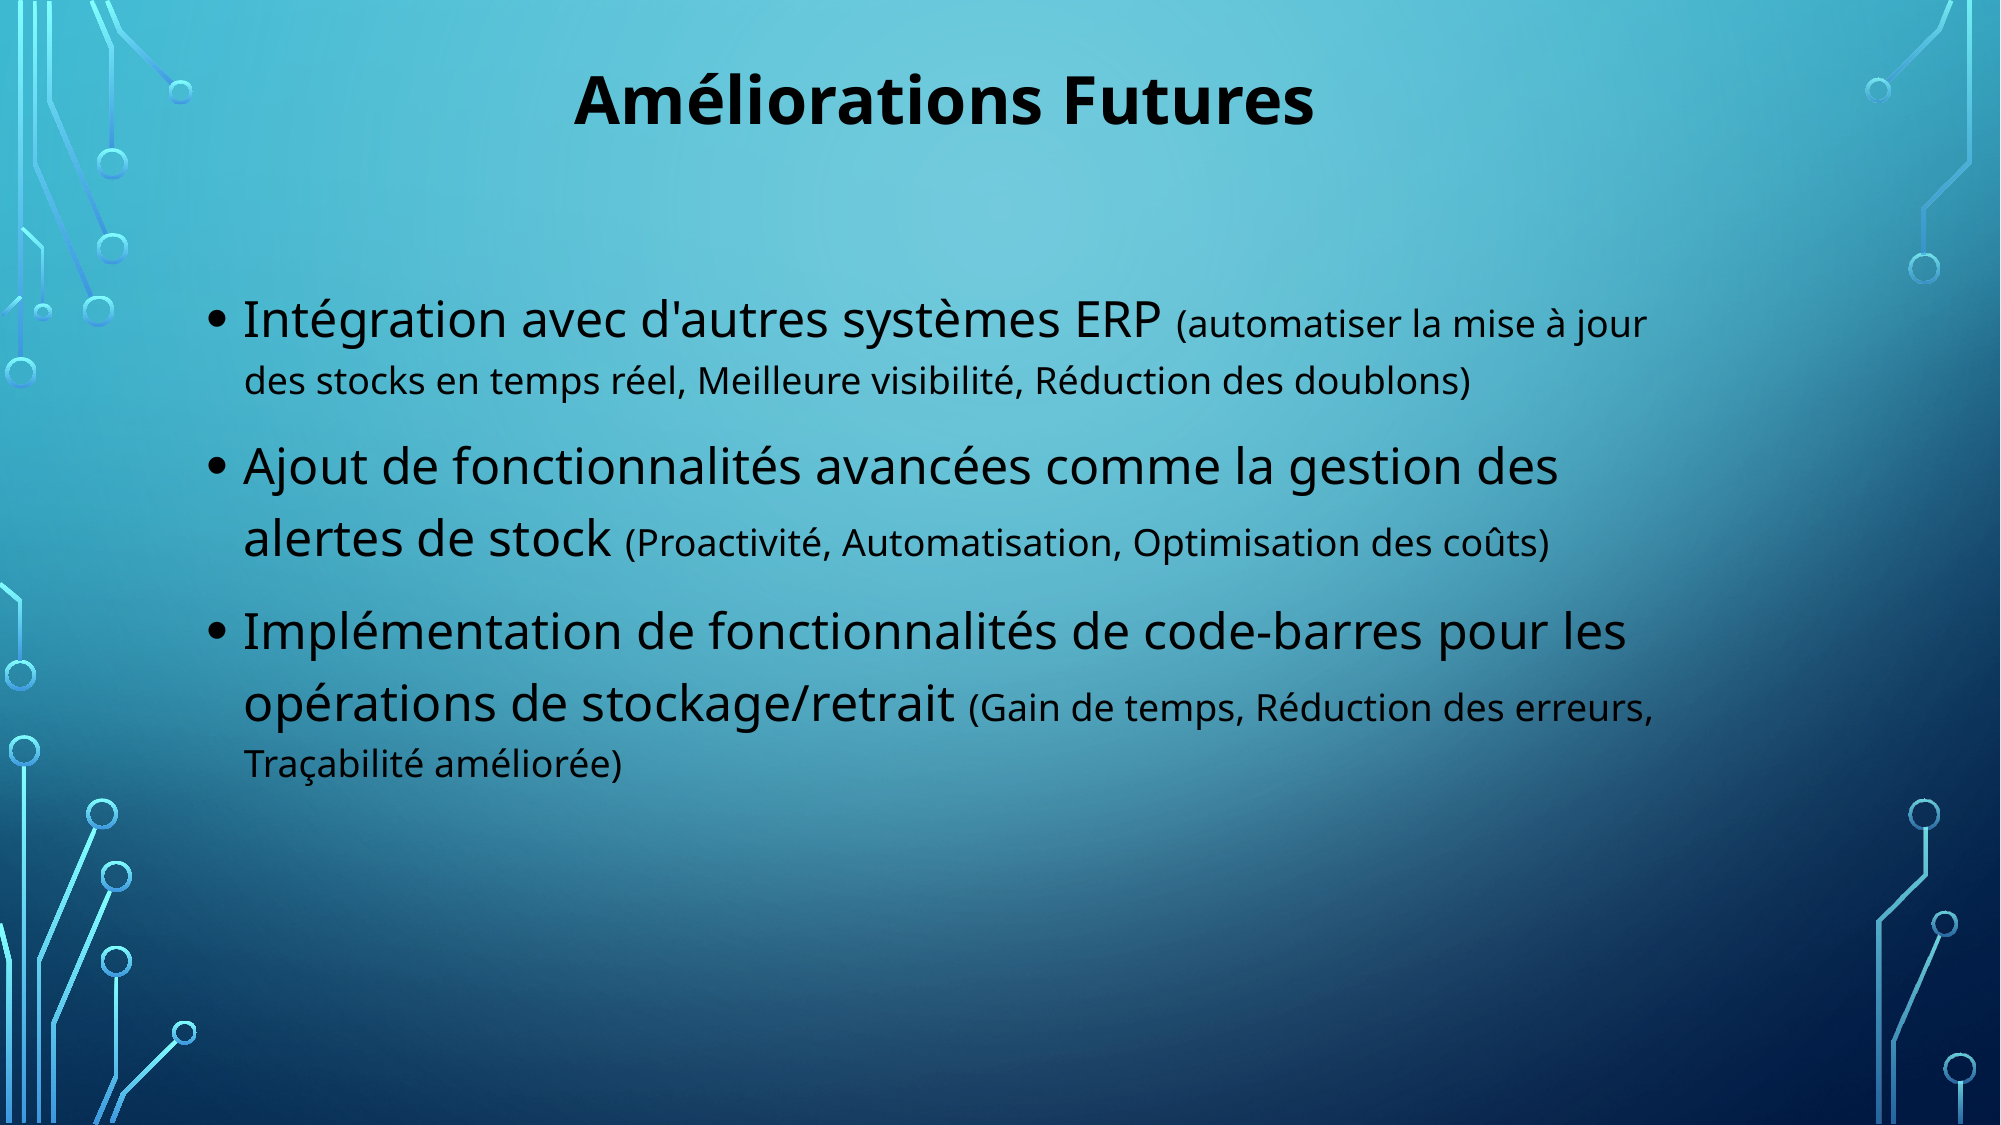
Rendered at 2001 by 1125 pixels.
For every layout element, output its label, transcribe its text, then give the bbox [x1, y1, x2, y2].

list Améliorations Futures Intégration avec d'autres systèmes ERP (automatiser la mise à jour des stocks en temps réel, Meilleure visibilité, Réduction des doublons) Ajout de fonctionnalités avancées comme la gestion des alertes de stock (Proactivité, Automatisation, Optimisation des coûts) Implémentation de fonctionnalités de code-barres pour les opérations de stockage/retrait (Gain de temps, Réduction des erreurs, Traçabilité améliorée) [191, 34, 1700, 897]
